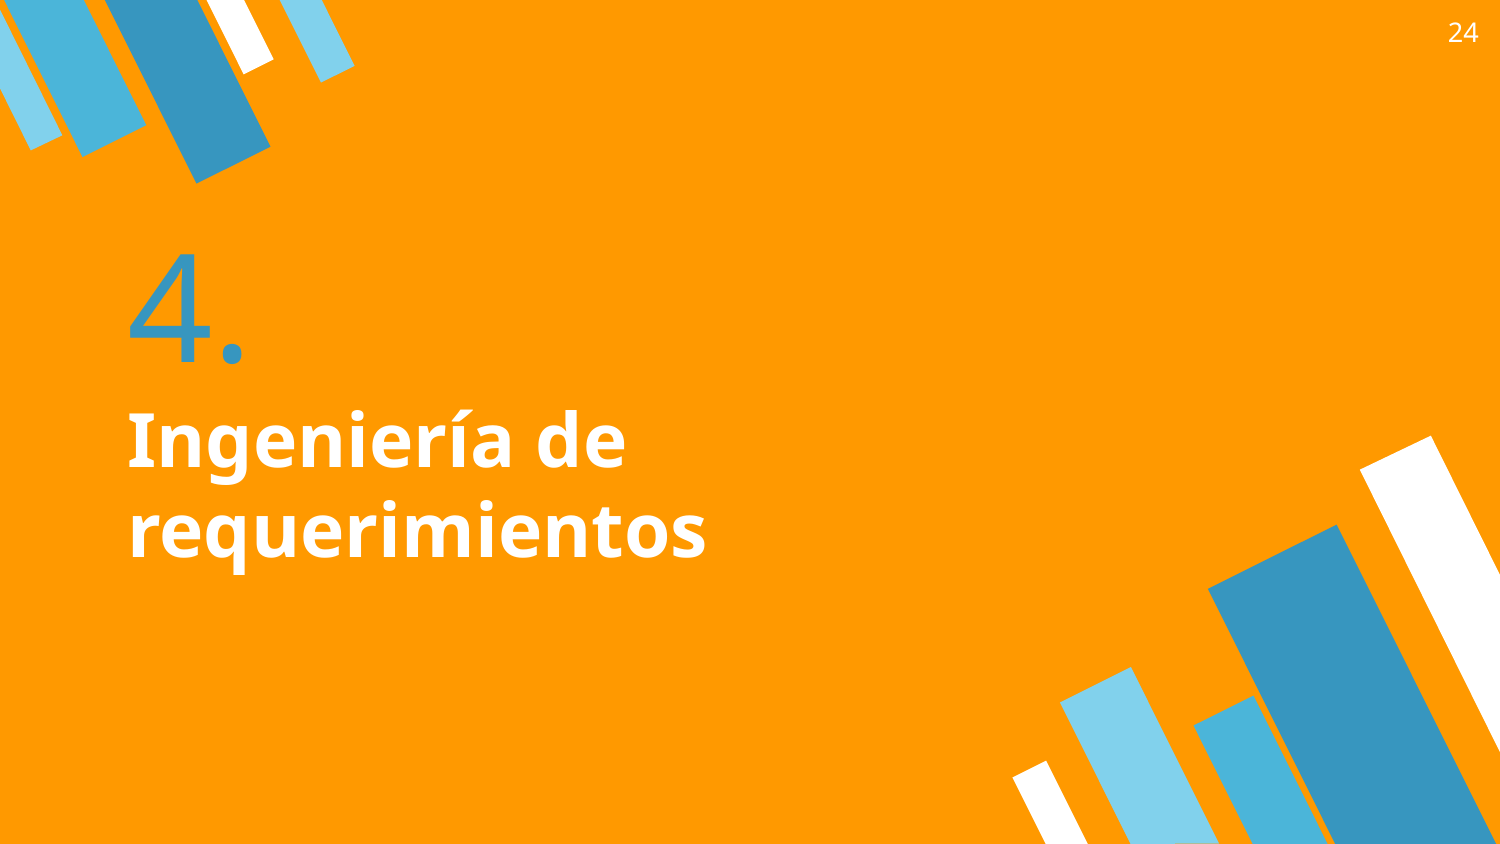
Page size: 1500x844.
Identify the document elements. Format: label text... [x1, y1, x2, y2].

text_box 24 [1403, 0, 1494, 65]
text_box 4. Ingeniería de requerimientos [112, 397, 945, 588]
